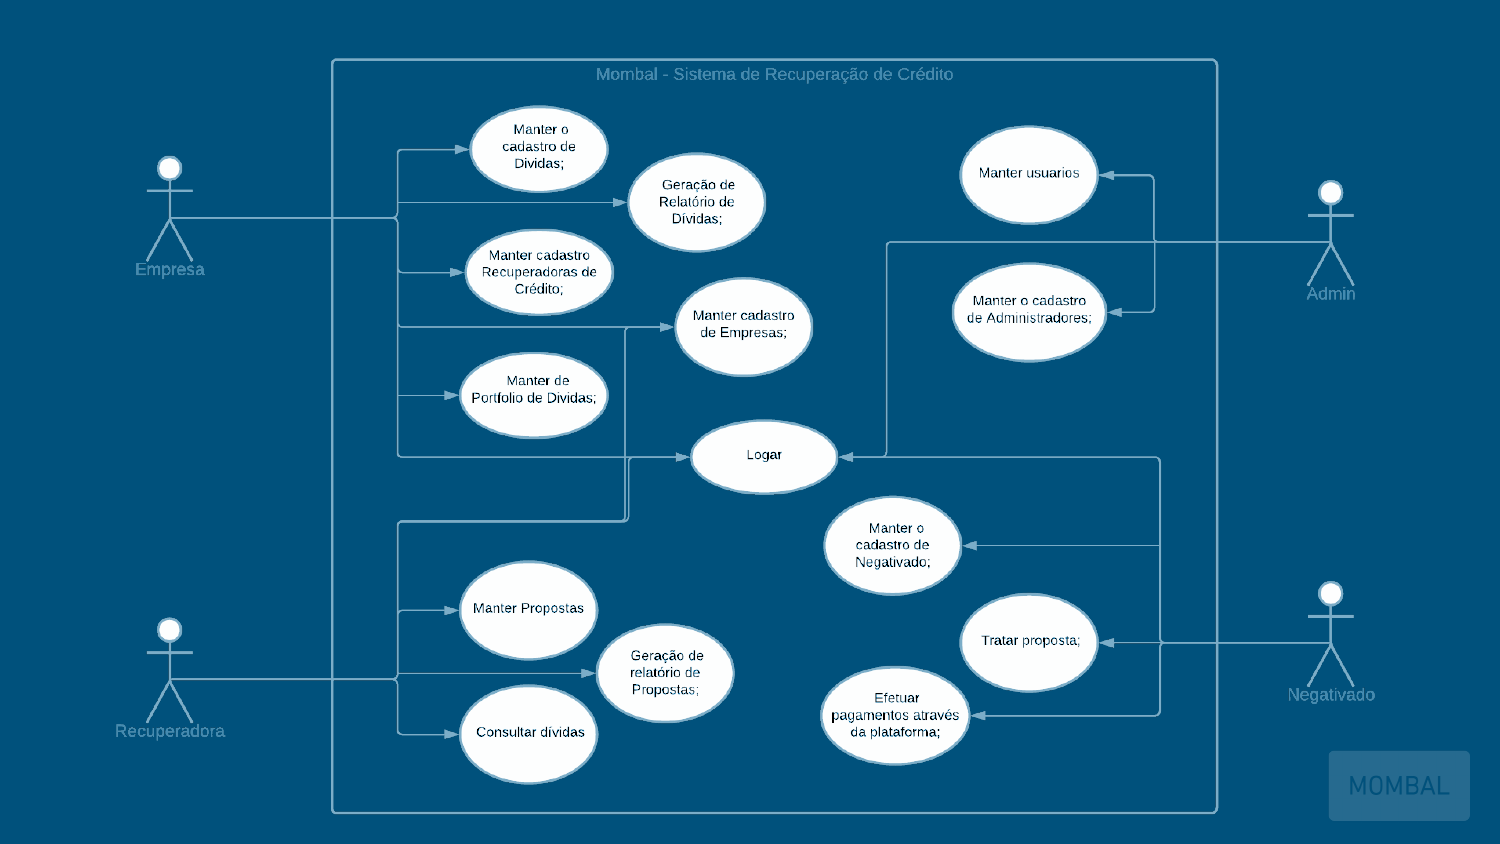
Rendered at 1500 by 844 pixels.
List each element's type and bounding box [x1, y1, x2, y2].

picture [1309, 181, 1353, 251]
picture [160, 690, 165, 698]
picture [147, 156, 192, 222]
picture [465, 229, 614, 315]
picture [596, 624, 734, 723]
picture [691, 420, 838, 494]
picture [172, 686, 179, 698]
picture [1160, 641, 1164, 710]
picture [445, 731, 456, 738]
picture [1330, 752, 1469, 820]
picture [460, 685, 598, 784]
picture [148, 266, 153, 274]
picture [1101, 171, 1151, 179]
picture [445, 392, 456, 399]
picture [1346, 673, 1351, 681]
picture [824, 496, 962, 595]
picture [952, 263, 1107, 362]
picture [1335, 252, 1340, 260]
picture [401, 146, 467, 153]
picture [1102, 639, 1114, 647]
picture [137, 264, 145, 275]
picture [675, 278, 813, 377]
picture [582, 670, 592, 677]
picture [821, 666, 970, 765]
picture [960, 126, 1098, 224]
picture [186, 250, 192, 261]
picture [147, 61, 396, 811]
picture [628, 153, 766, 252]
picture [966, 542, 976, 549]
picture [1111, 309, 1121, 316]
picture [460, 561, 598, 660]
picture [445, 607, 456, 614]
picture [470, 106, 608, 192]
picture [960, 593, 1098, 692]
picture [614, 199, 624, 206]
picture [1309, 582, 1353, 652]
picture [1335, 653, 1340, 661]
picture [460, 353, 608, 439]
picture [973, 712, 985, 719]
picture [1214, 60, 1218, 811]
picture [661, 324, 671, 330]
picture [676, 454, 686, 461]
picture [1342, 265, 1351, 280]
picture [451, 269, 461, 276]
picture [843, 453, 853, 461]
picture [1359, 689, 1364, 700]
